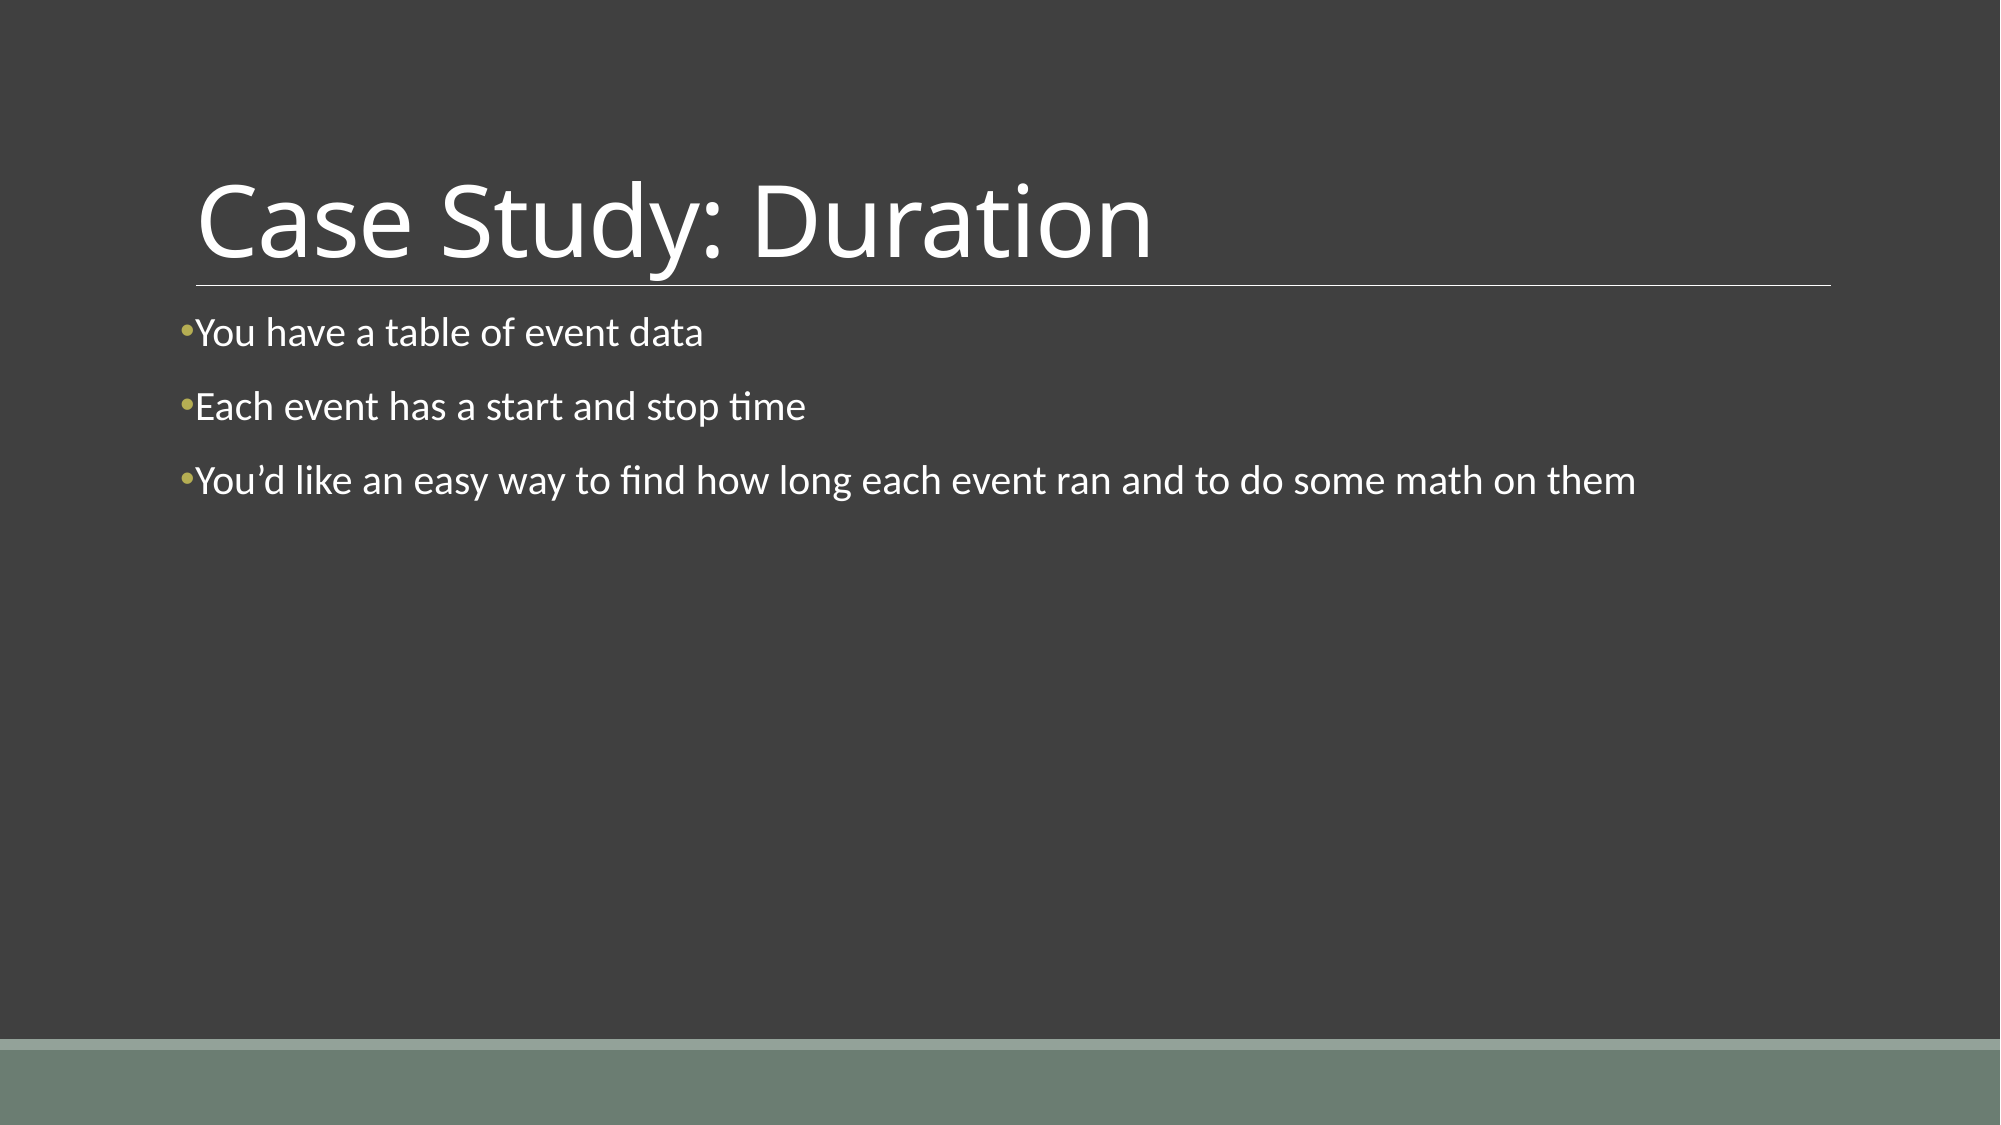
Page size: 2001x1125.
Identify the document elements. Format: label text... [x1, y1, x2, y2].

list You have a table of event data Each event has a start and stop time You’d like an easy way to find how long each event ran and to do some math on them [180, 302, 1830, 963]
title Case Study: Duration [180, 47, 1830, 285]
